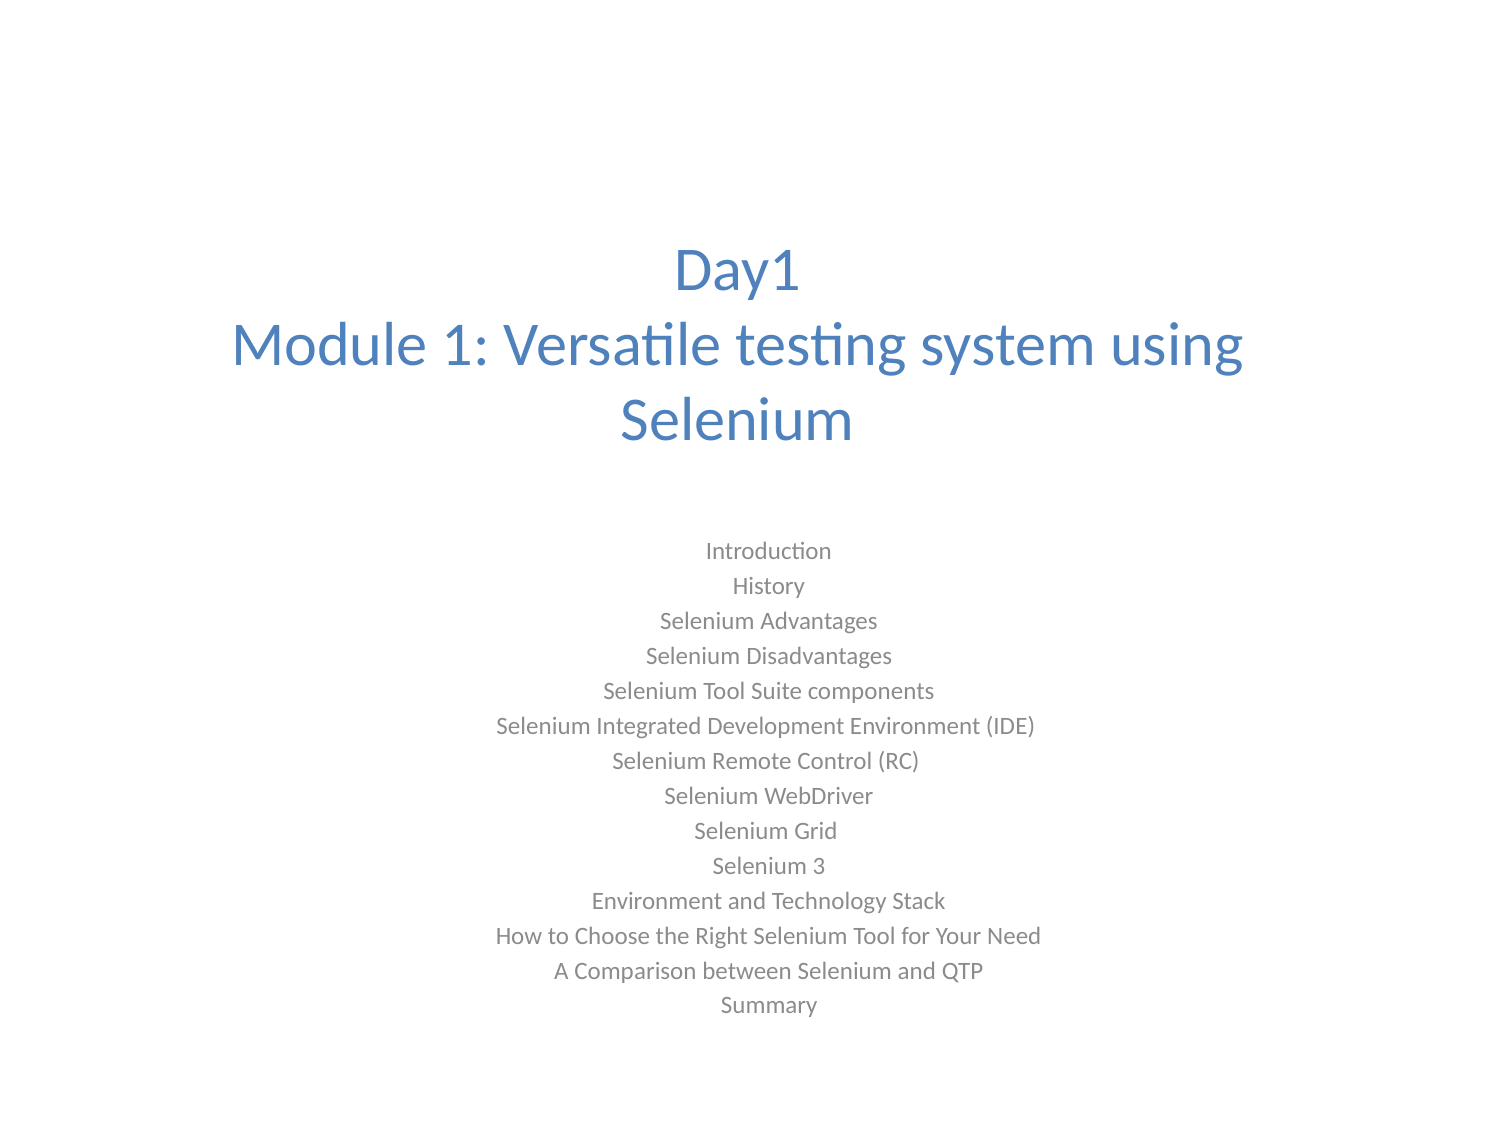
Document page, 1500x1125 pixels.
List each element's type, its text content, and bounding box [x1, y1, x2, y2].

title Day1 Module 1: Versatile testing system using Selenium [100, 219, 1376, 461]
subtitle Introduction History Selenium Advantages Selenium Disadvantages Selenium Tool Suite components Selenium Integrated Development Environment (IDE) Selenium Remote Control (RC) Selenium WebDriver Selenium Grid Selenium 3 Environment and Technology Stack How to Choose the Right Selenium Tool for Your Need A Comparison between Selenium and QTP Summary [206, 527, 1257, 815]
